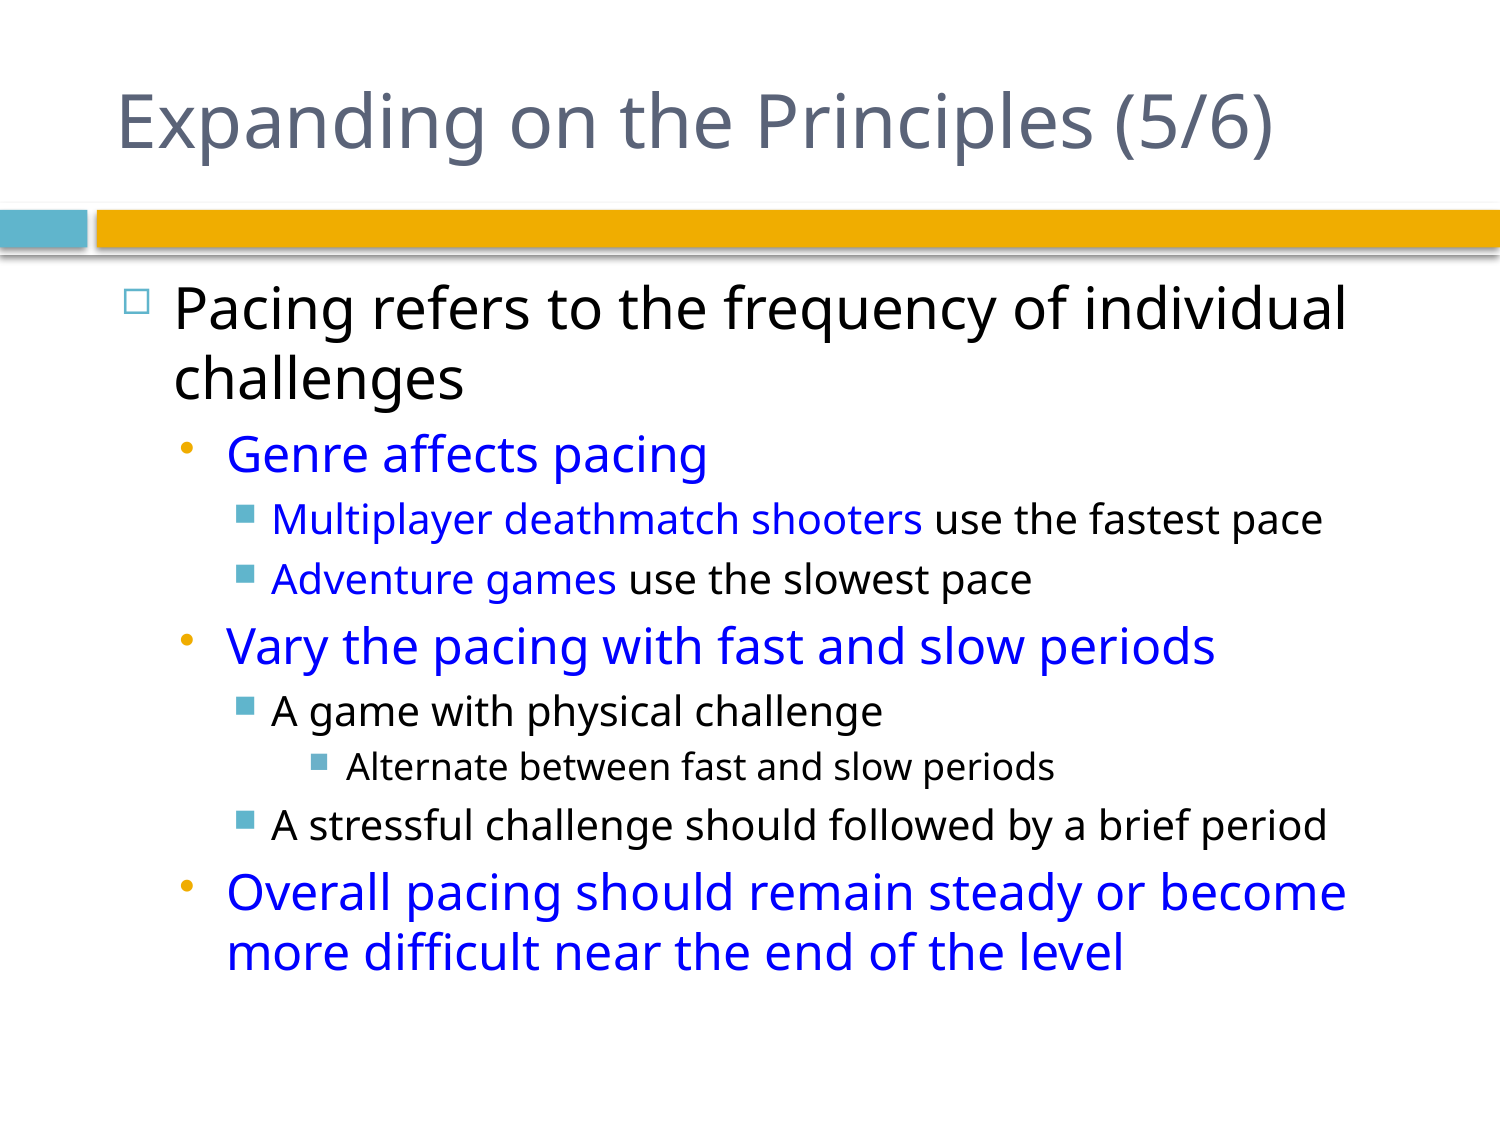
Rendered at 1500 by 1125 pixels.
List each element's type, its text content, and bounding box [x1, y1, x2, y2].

list Pacing refers to the frequency of individual challenges Genre affects pacing Multiplayer deathmatch shooters use the fastest pace Adventure games use the slowest pace Vary the pacing with fast and slow periods A game with physical challenge Alternate between fast and slow periods A stressful challenge should followed by a brief period Overall pacing should remain steady or become more difficult near the end of the level [106, 263, 1500, 1085]
title Expanding on the Principles (5/6) [100, 37, 1438, 200]
